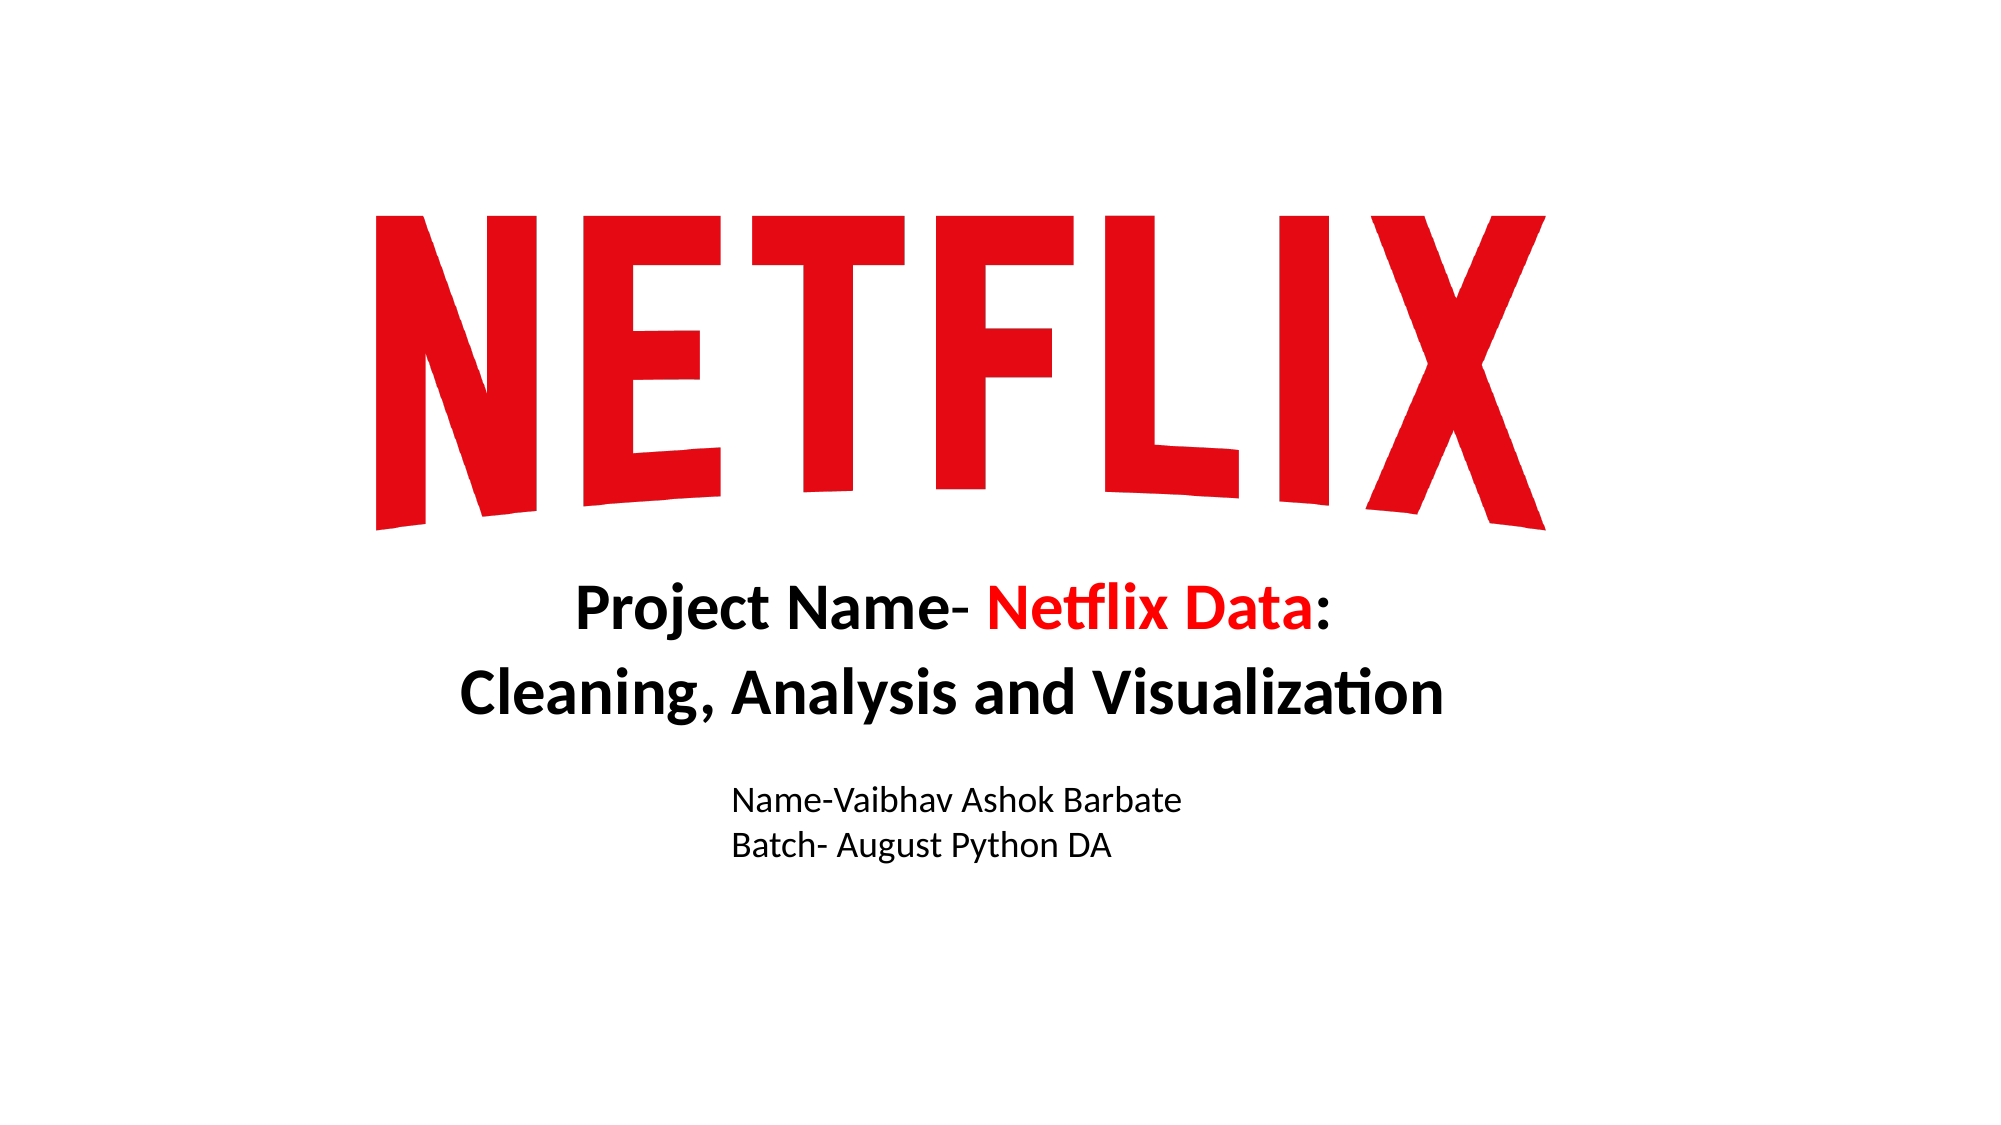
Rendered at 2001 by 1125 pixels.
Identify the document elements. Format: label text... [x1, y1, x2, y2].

subtitle [890, 450, 1945, 767]
picture [318, 167, 1589, 591]
text_box Name-Vaibhav Ashok Barbate Batch- August Python DA [716, 767, 2000, 873]
title Project Name- Netflix Data: Cleaning, Analysis and Visualization [426, 655, 890, 736]
